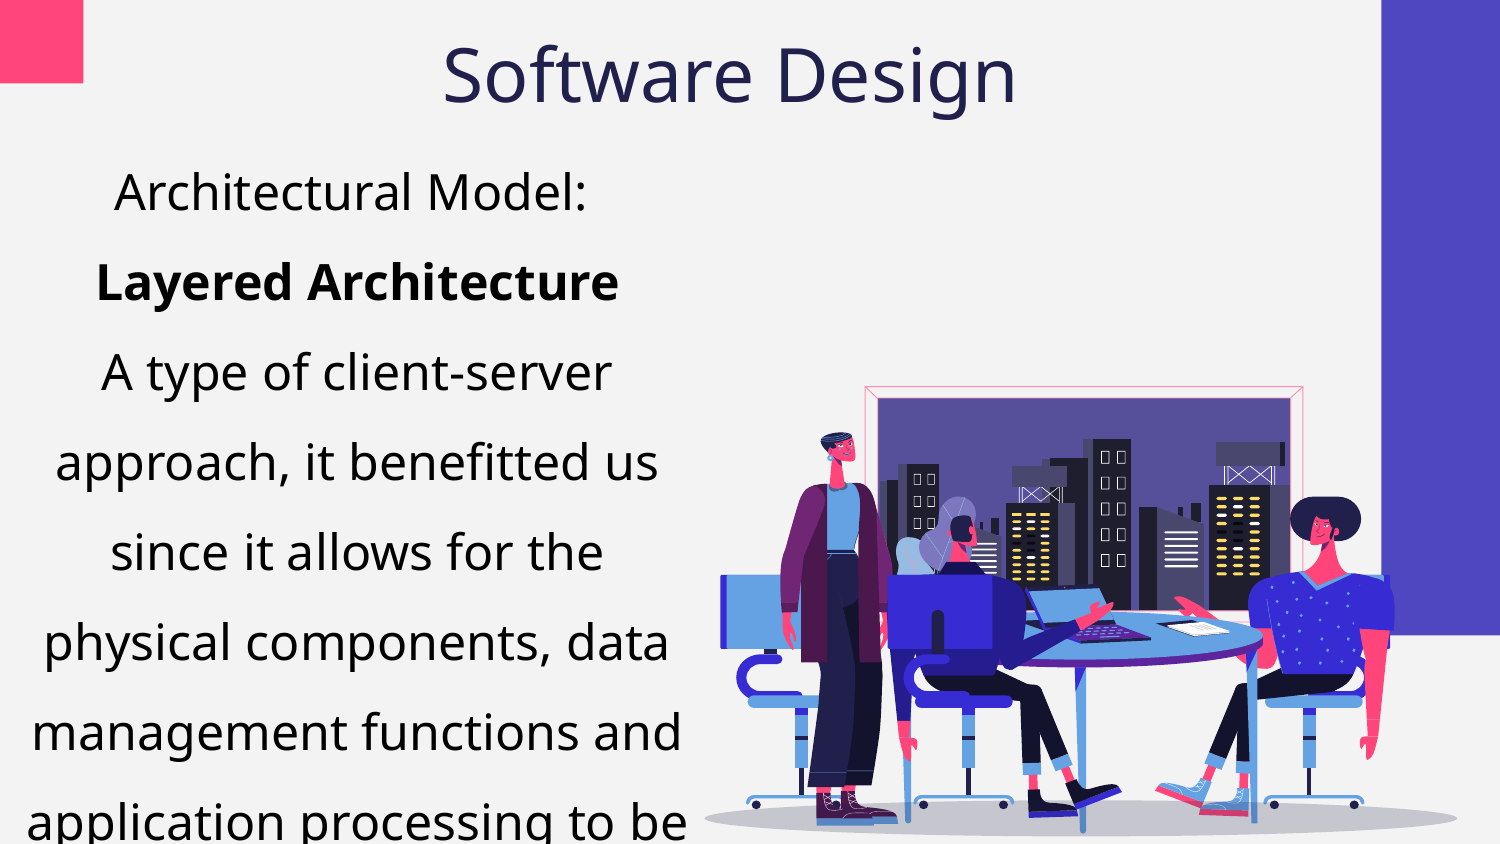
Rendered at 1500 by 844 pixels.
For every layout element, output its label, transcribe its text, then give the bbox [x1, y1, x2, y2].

title Software Design [84, 0, 1378, 169]
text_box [704, 385, 1458, 837]
text_box Architectural Model: Layered Architecture A type of client-server approach, it benefitted us since it allows for the physical components, data management functions and application processing to be conducted/tested separately. [0, 115, 705, 844]
